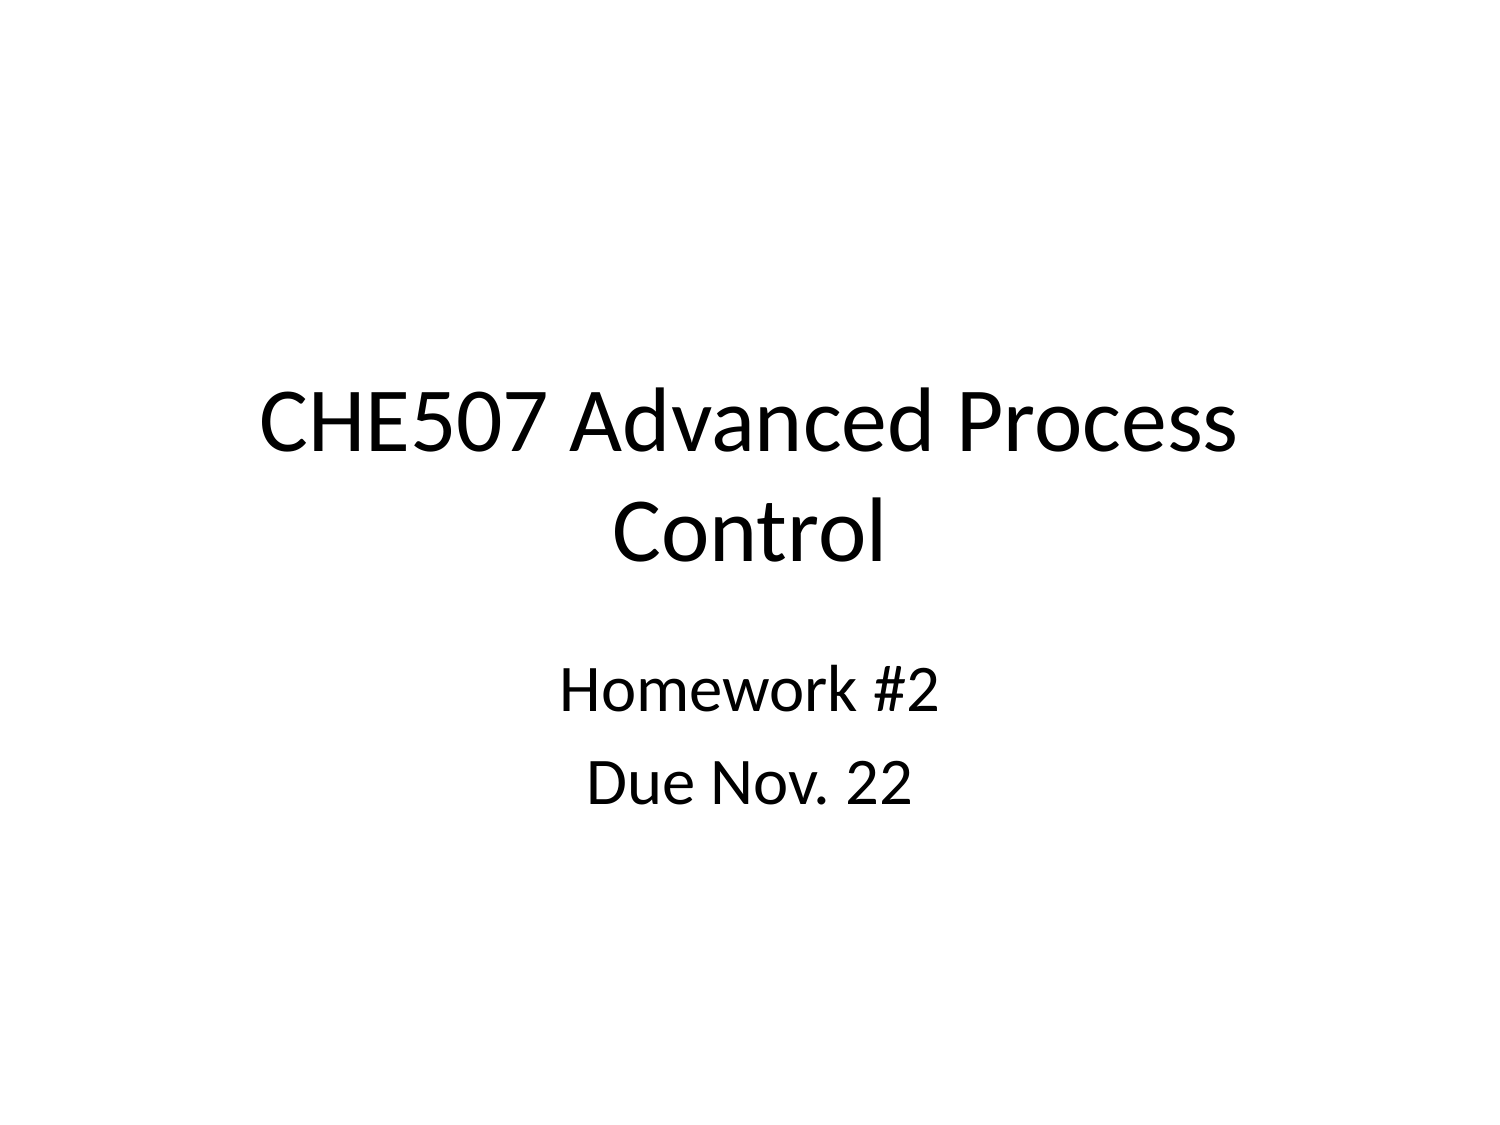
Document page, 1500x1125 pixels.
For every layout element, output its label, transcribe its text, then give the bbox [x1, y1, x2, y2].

subtitle Homework #2 Due Nov. 22 [225, 637, 1275, 925]
title CHE507 Advanced Process Control [112, 349, 1388, 591]
